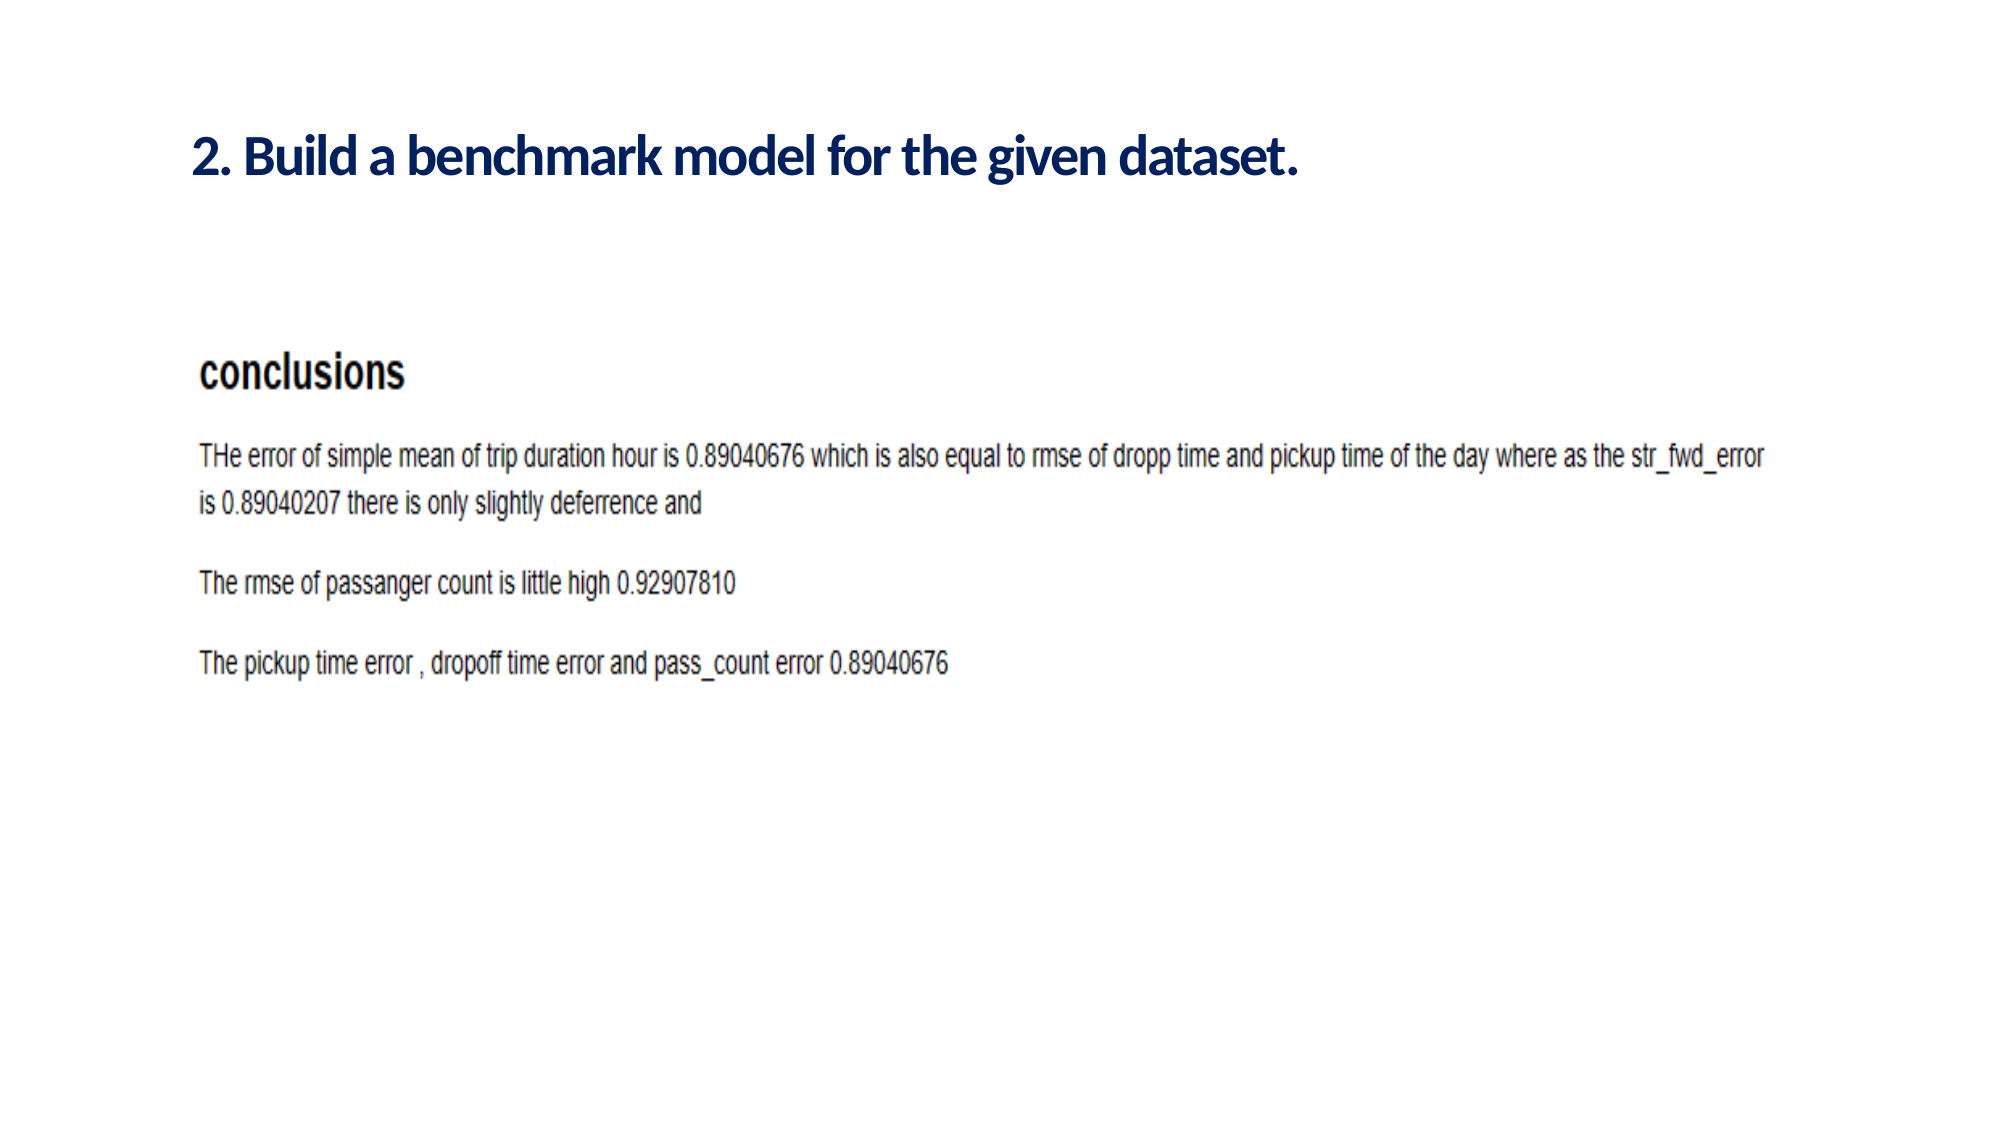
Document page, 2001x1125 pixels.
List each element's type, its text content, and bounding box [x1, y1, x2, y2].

text_box 2. Build a benchmark model for the given dataset. [176, 109, 1885, 195]
picture [176, 331, 1776, 717]
